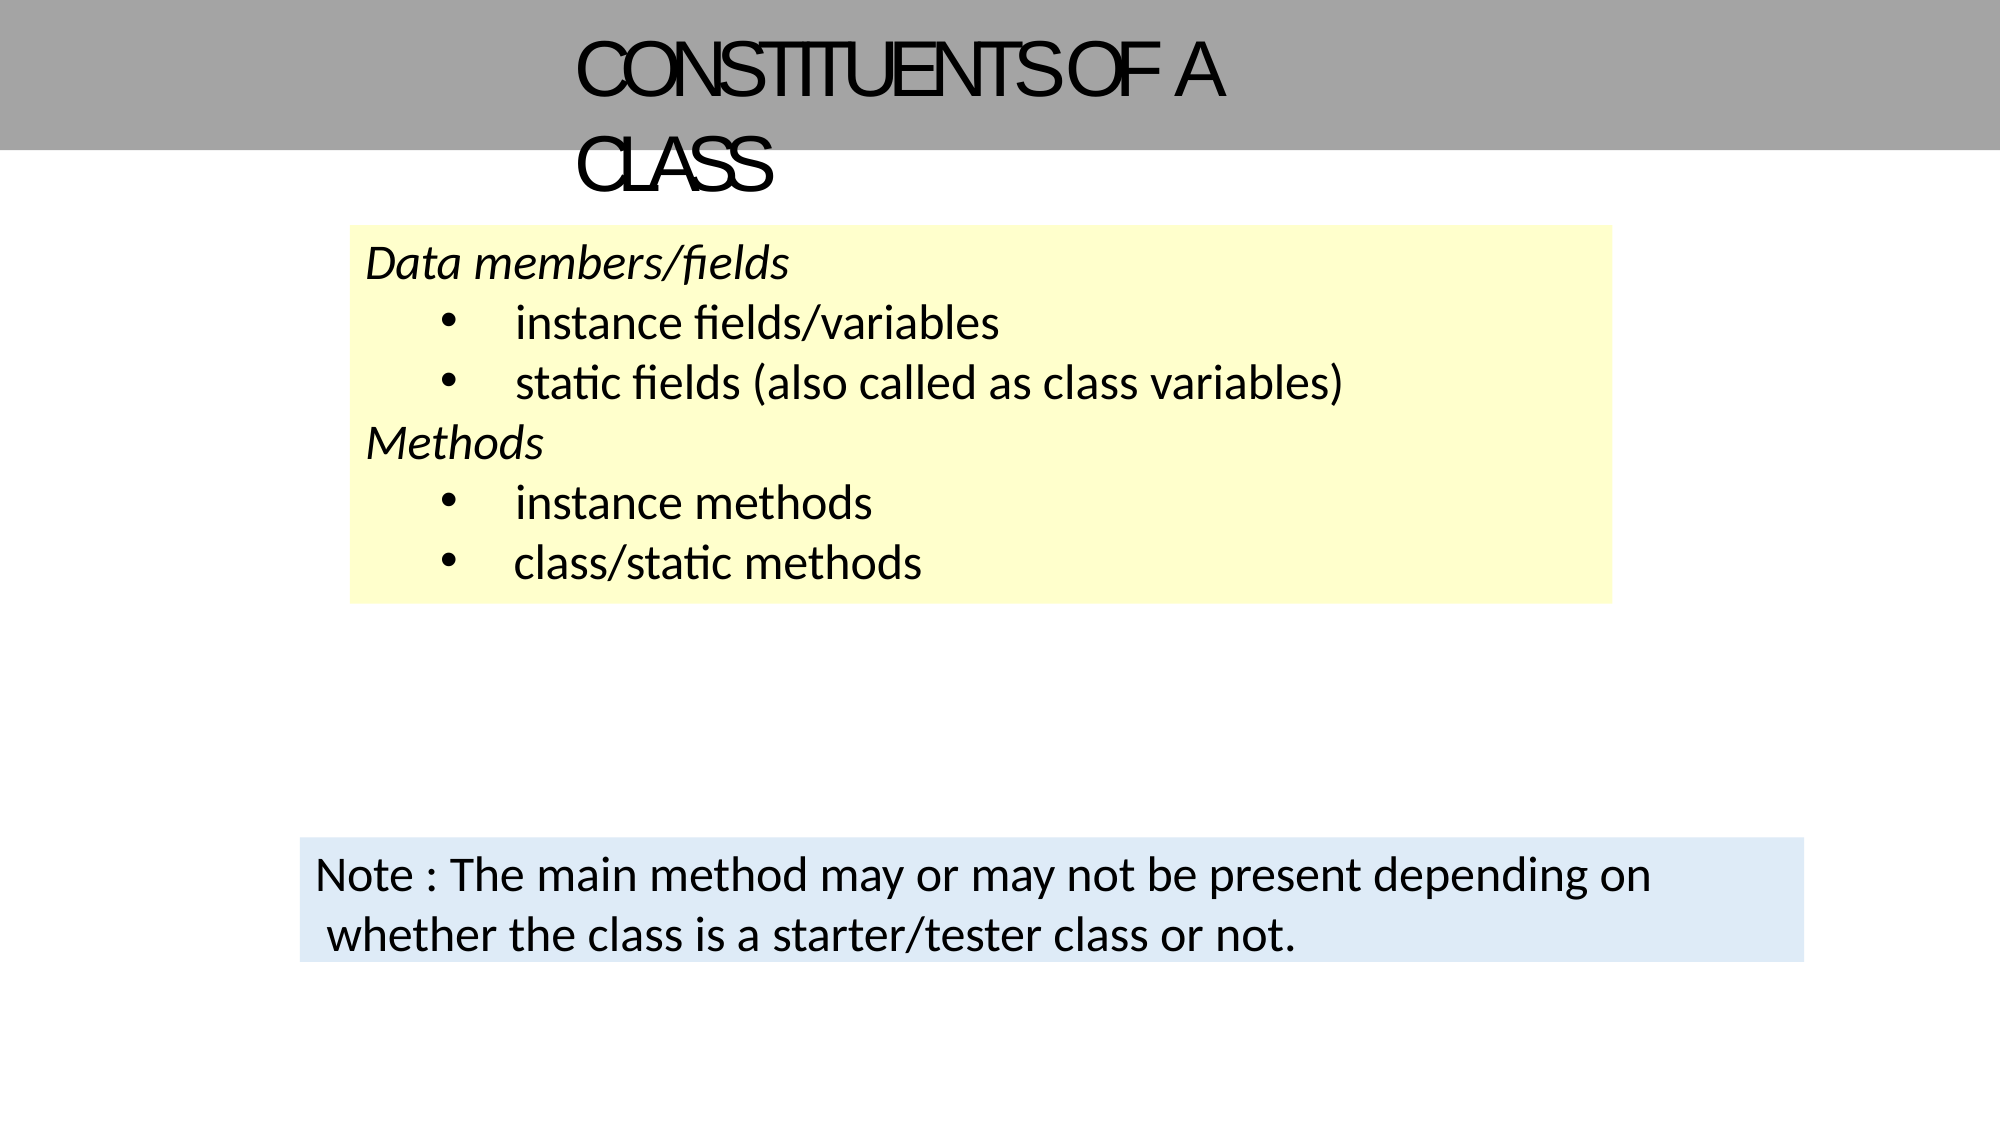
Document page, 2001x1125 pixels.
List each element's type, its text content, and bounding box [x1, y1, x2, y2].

text_box Note : The main method may or may not be present depending on whether the class is a starter/tester class or not. [299, 837, 1805, 962]
title CONSTITUENTS OF A CLASS [572, 15, 1429, 208]
text_box Data members/fields instance fields/variables static fields (also called as class variables) Methods instance methods class/static methods [365, 227, 1352, 590]
text_box [349, 225, 1613, 604]
text_box [0, 0, 2000, 151]
